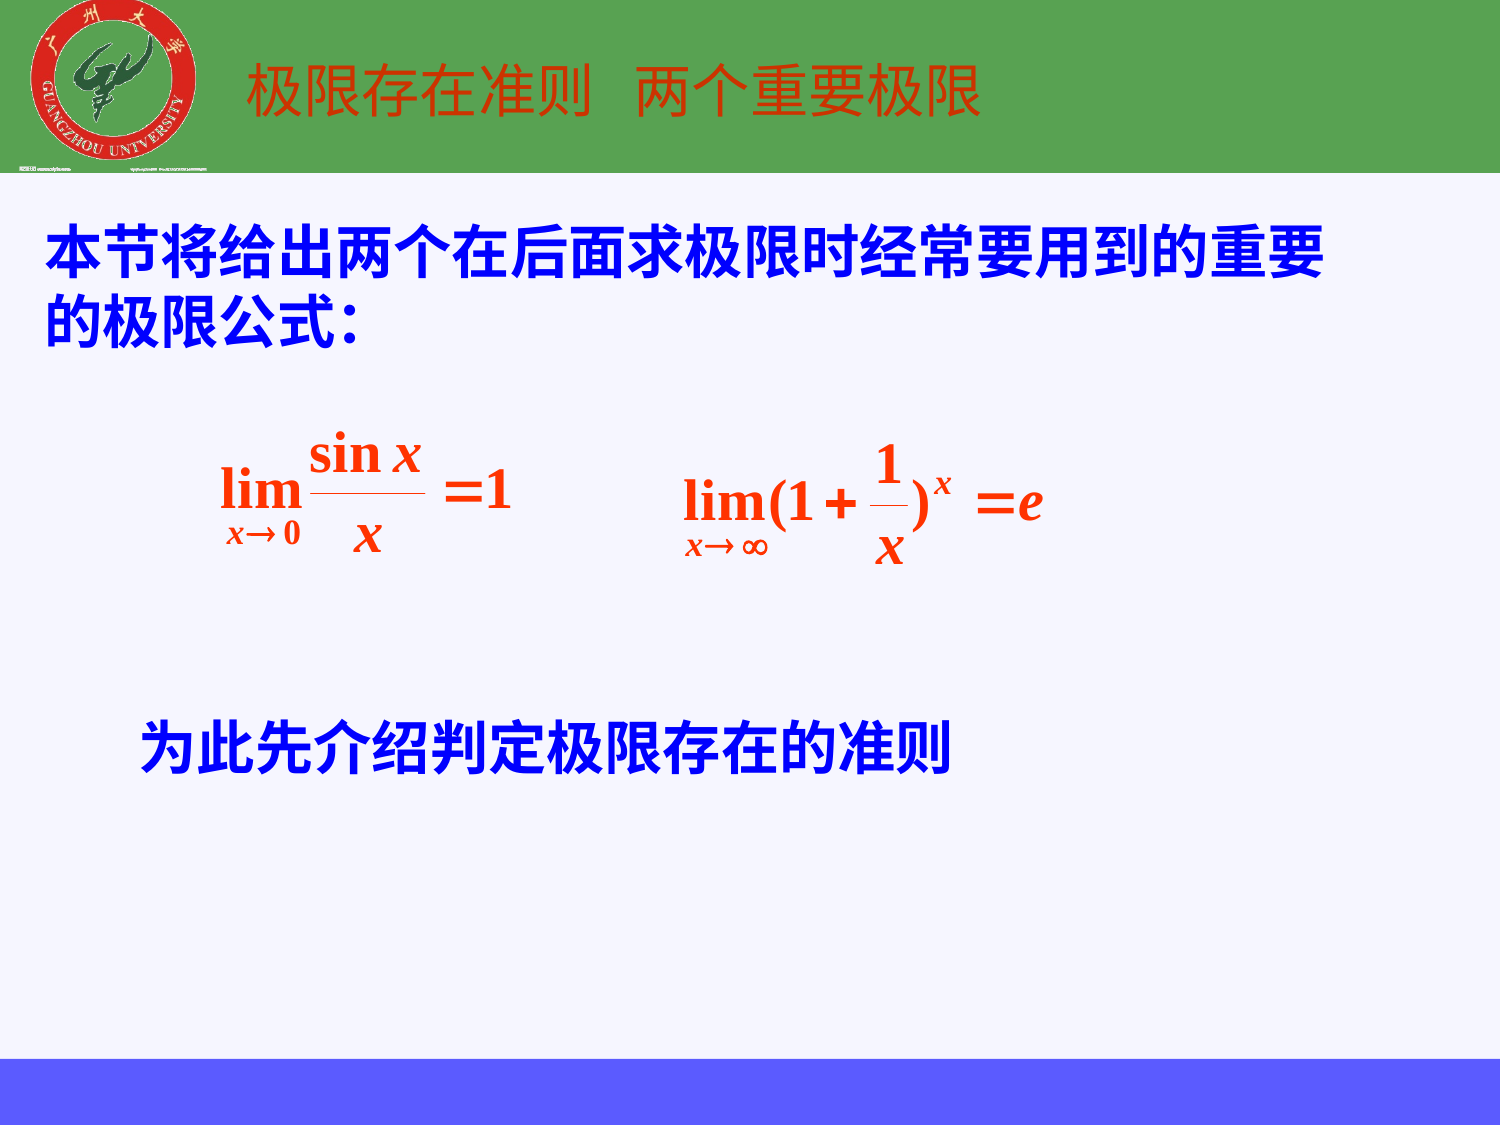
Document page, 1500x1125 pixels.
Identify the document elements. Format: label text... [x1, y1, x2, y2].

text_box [678, 432, 1049, 571]
text_box 为此先介绍判定极限存在的准则 [123, 704, 1247, 859]
text_box 本节将给出两个在后面求极限时经常要用到的重要的极限公式： [29, 207, 1342, 363]
picture [17, 0, 209, 173]
title 极限存在准则 两个重要极限 [230, 0, 1406, 178]
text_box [218, 420, 513, 559]
